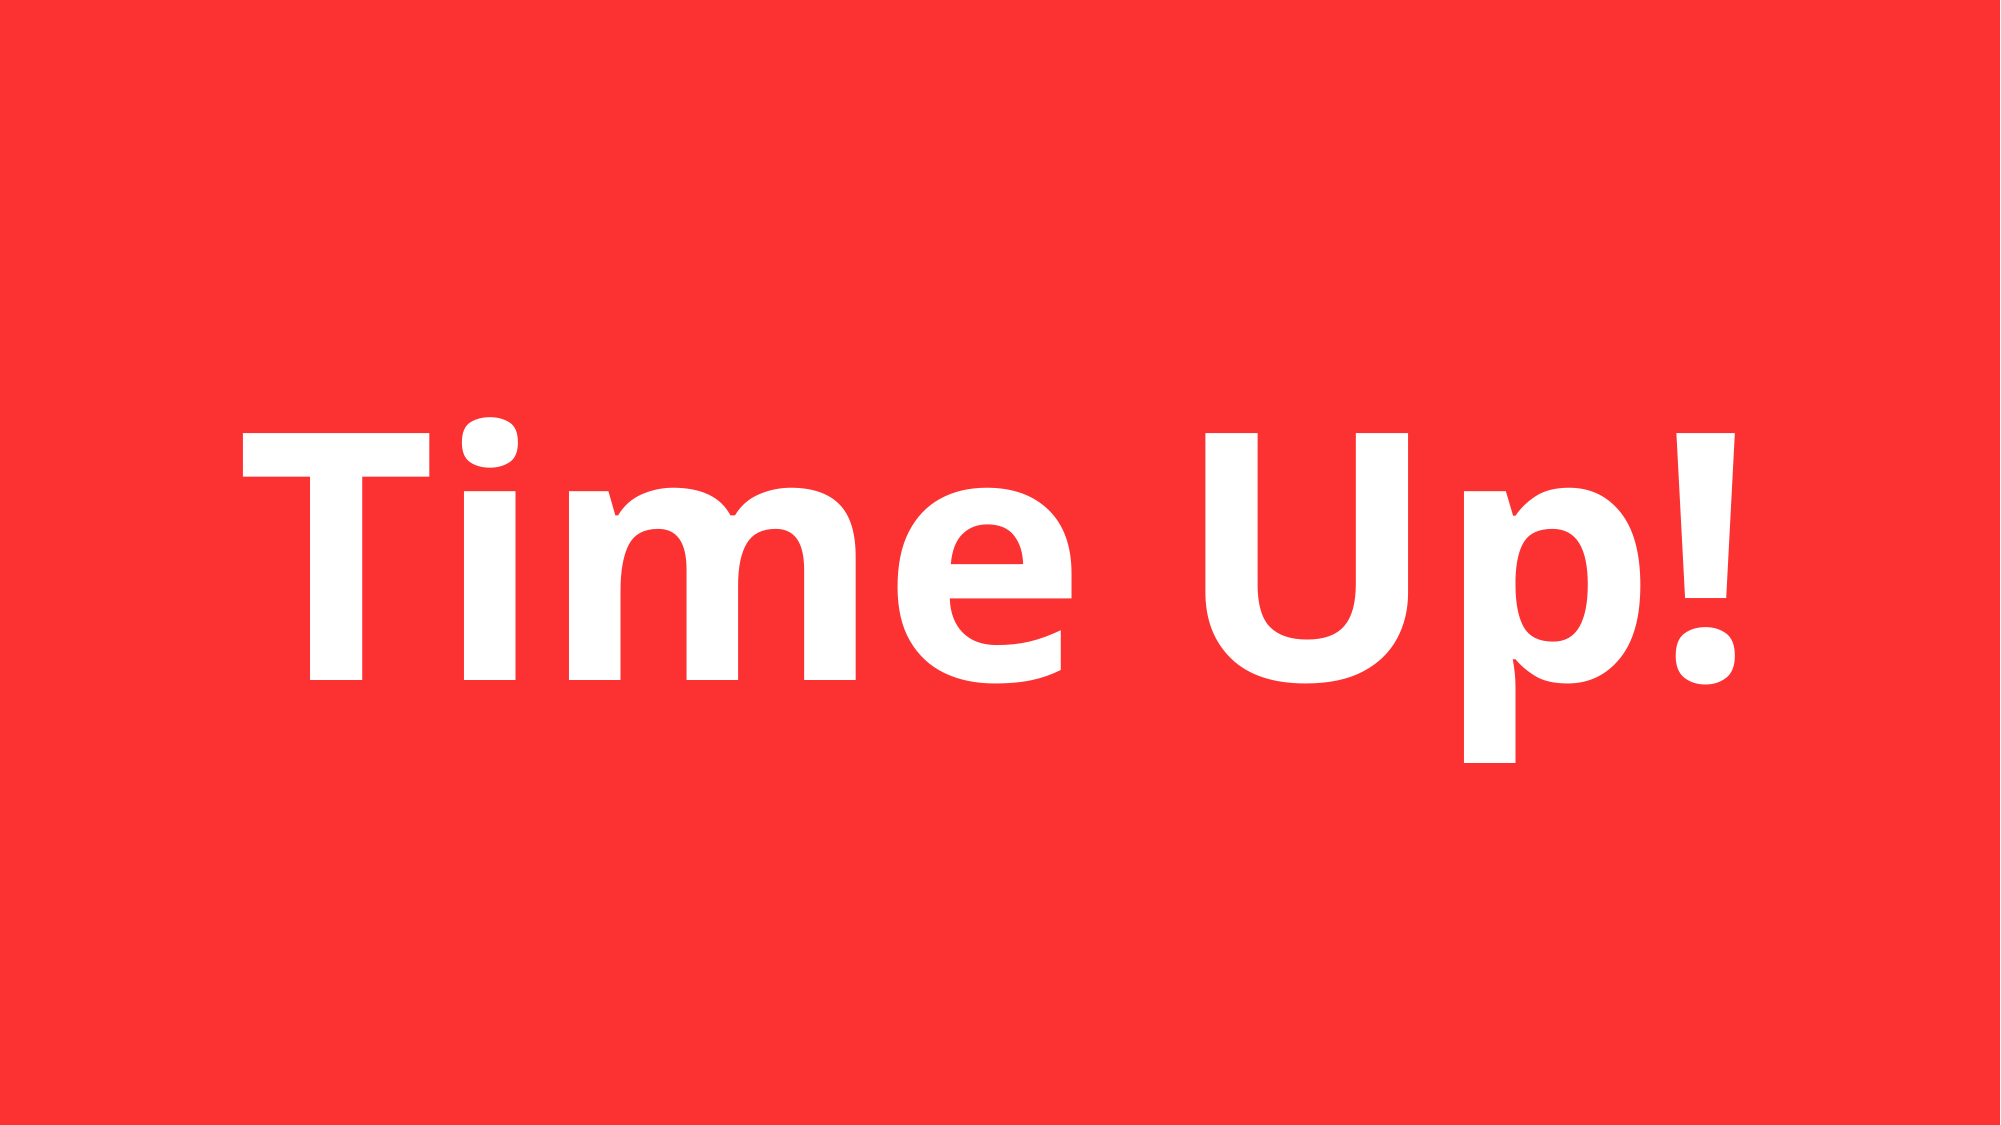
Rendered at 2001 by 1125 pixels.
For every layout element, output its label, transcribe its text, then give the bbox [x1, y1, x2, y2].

title Time Up! [15, 59, 1978, 1078]
